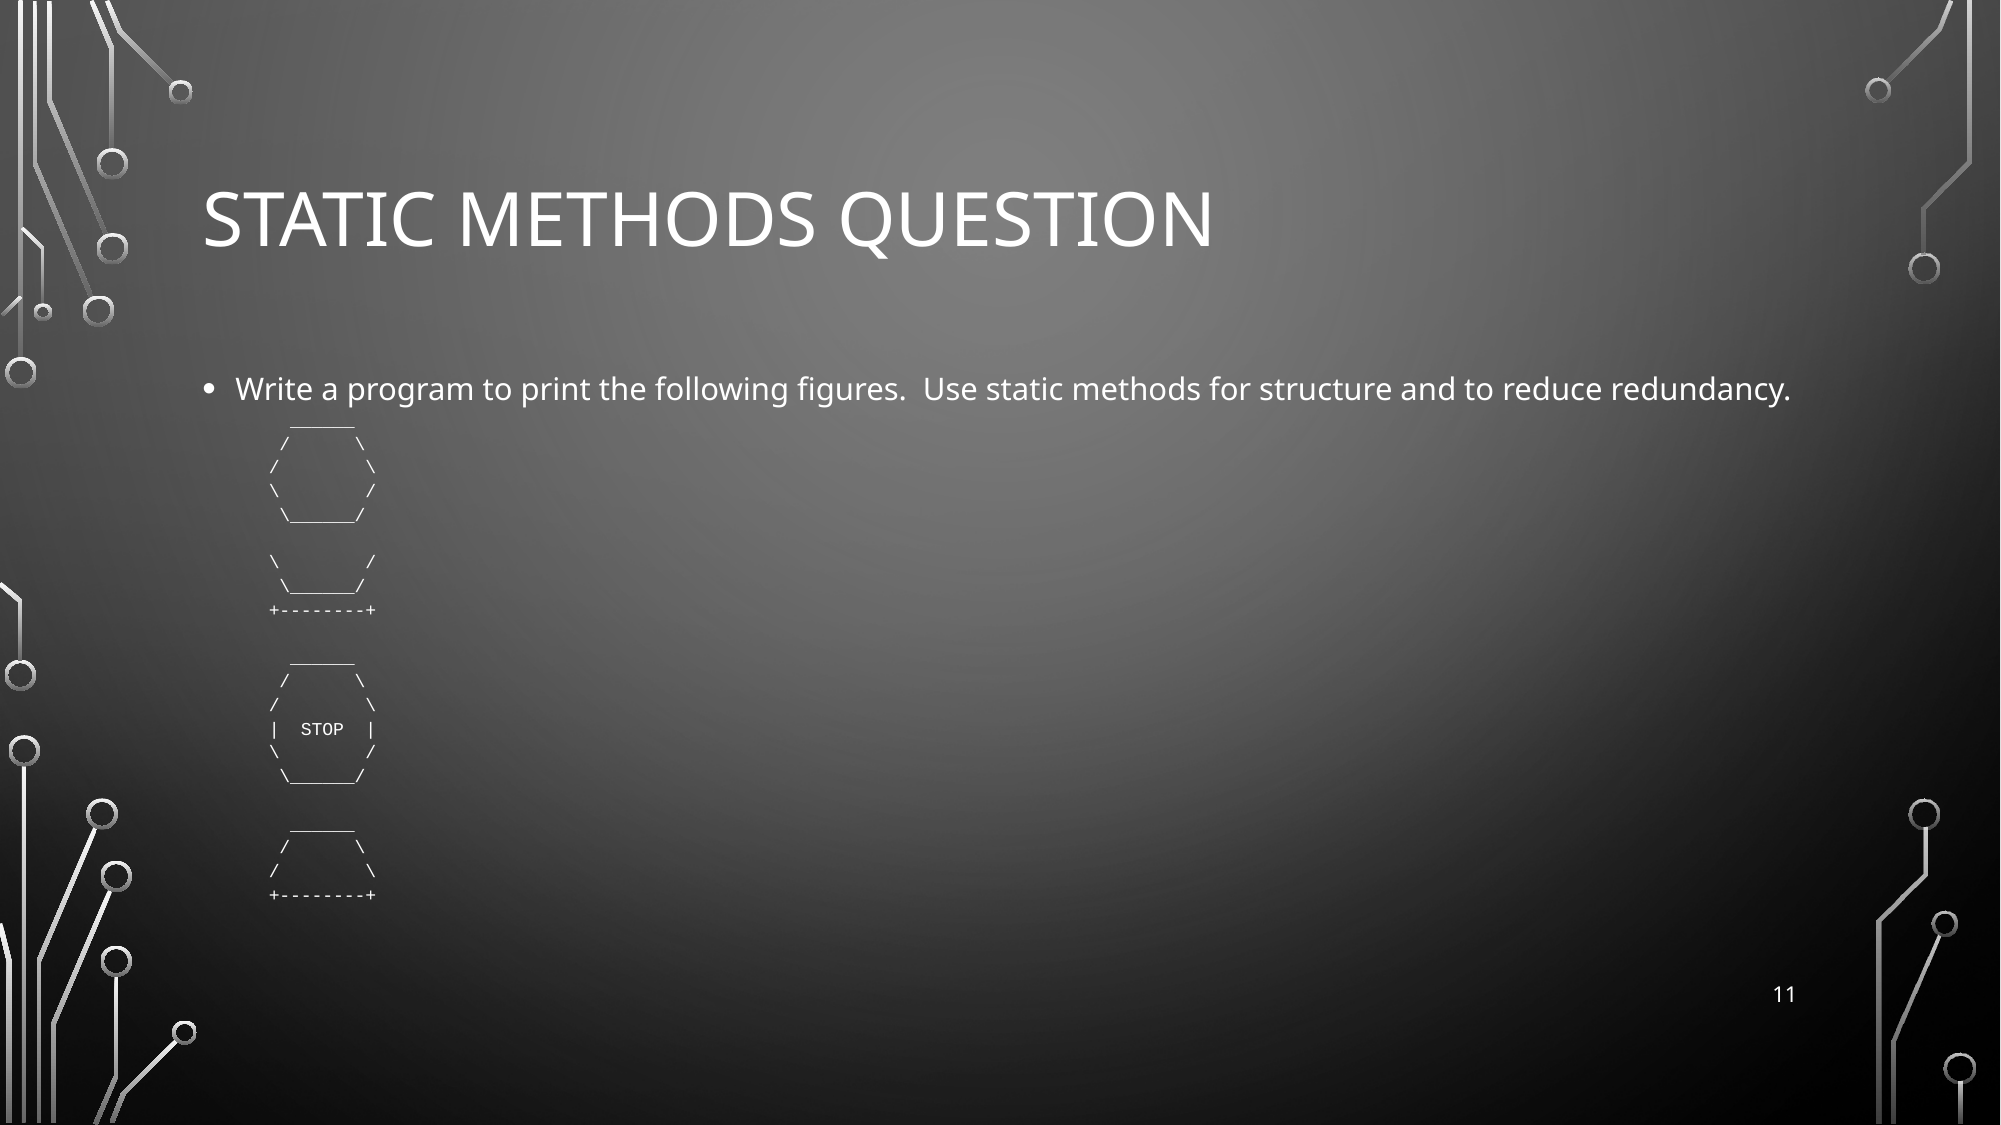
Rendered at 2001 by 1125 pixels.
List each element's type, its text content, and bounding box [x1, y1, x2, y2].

list Write a program to print the following figures. Use static methods for structure and to reduce redundancy. ______ / \ / \ \ / \______/ \ / \______/ +--------+ ______ / \ / \ | STOP | \ / \______/ ______ / \ / \ +--------+ [187, 369, 1813, 950]
slide_number 11 [1685, 965, 1813, 1025]
title Static methods question [187, 101, 1813, 344]
